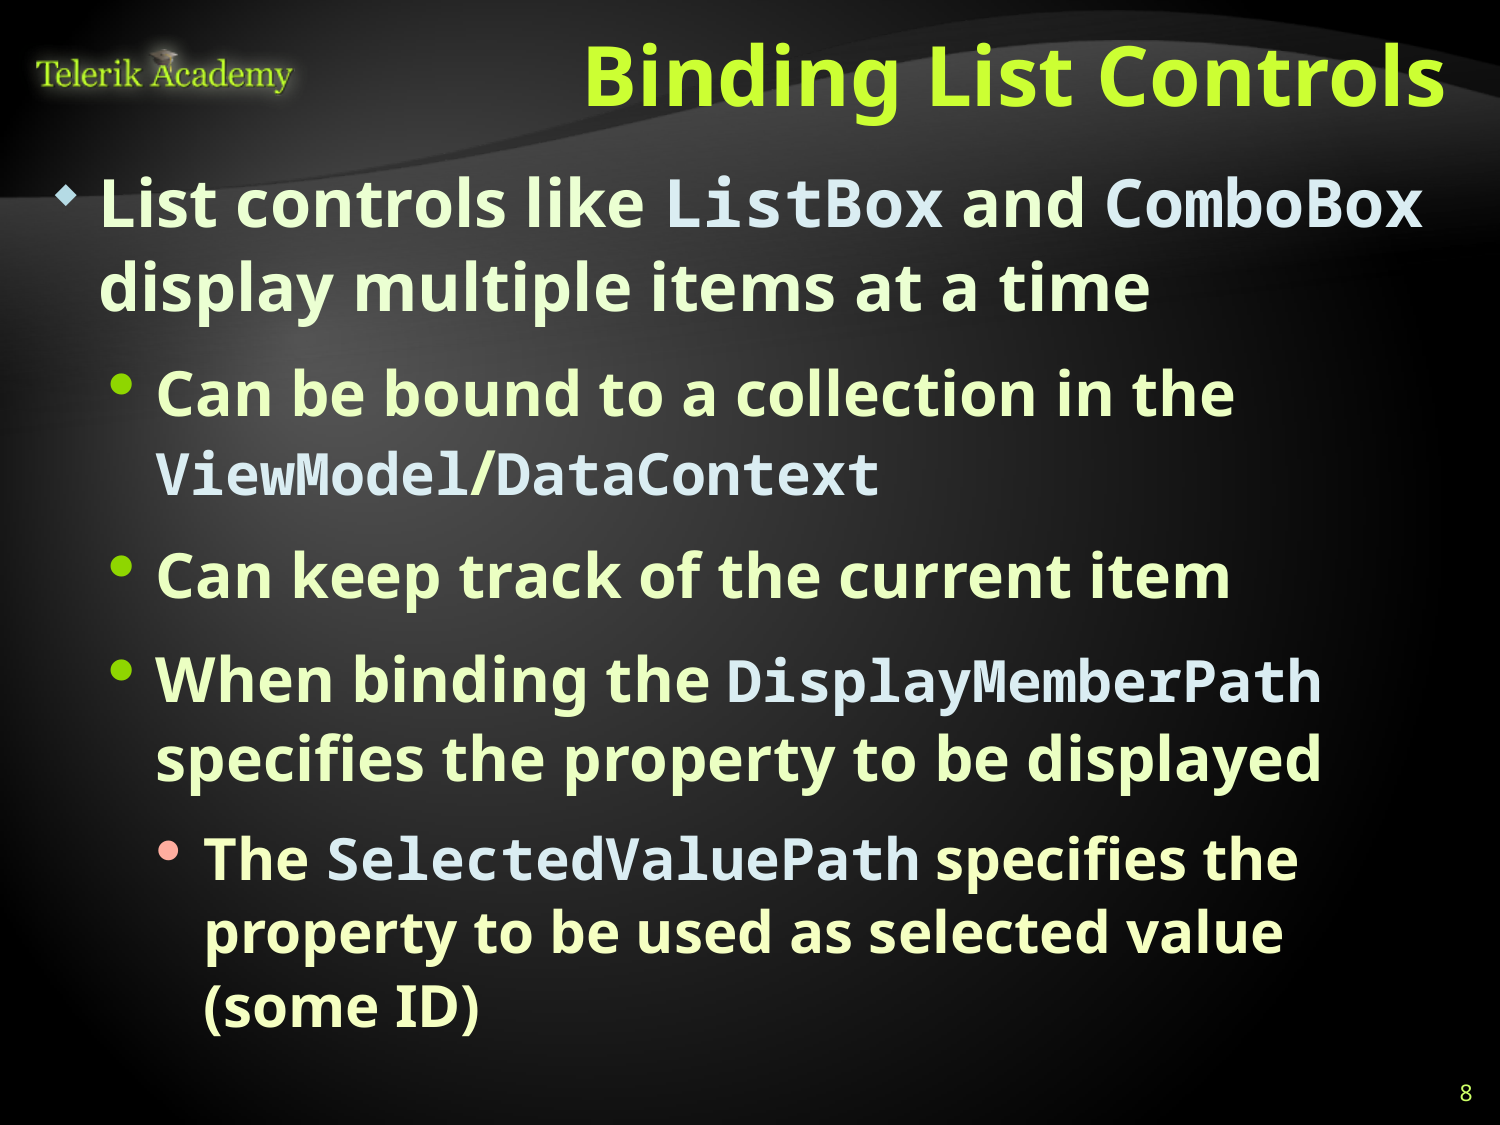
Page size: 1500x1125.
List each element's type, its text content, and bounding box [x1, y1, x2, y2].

title Binding List Controls [300, 12, 1463, 149]
list List controls like ListBox and ComboBox display multiple items at a time Can be bound to a collection in the ViewModel/DataContext Can keep track of the current item When binding the DisplayMemberPath specifies the property to be displayed The SelectedValuePath specifies the property to be used as selected value (some ID) [37, 149, 1463, 1100]
picture [0, 0, 1500, 1125]
slide_number 8 [1412, 1074, 1488, 1113]
